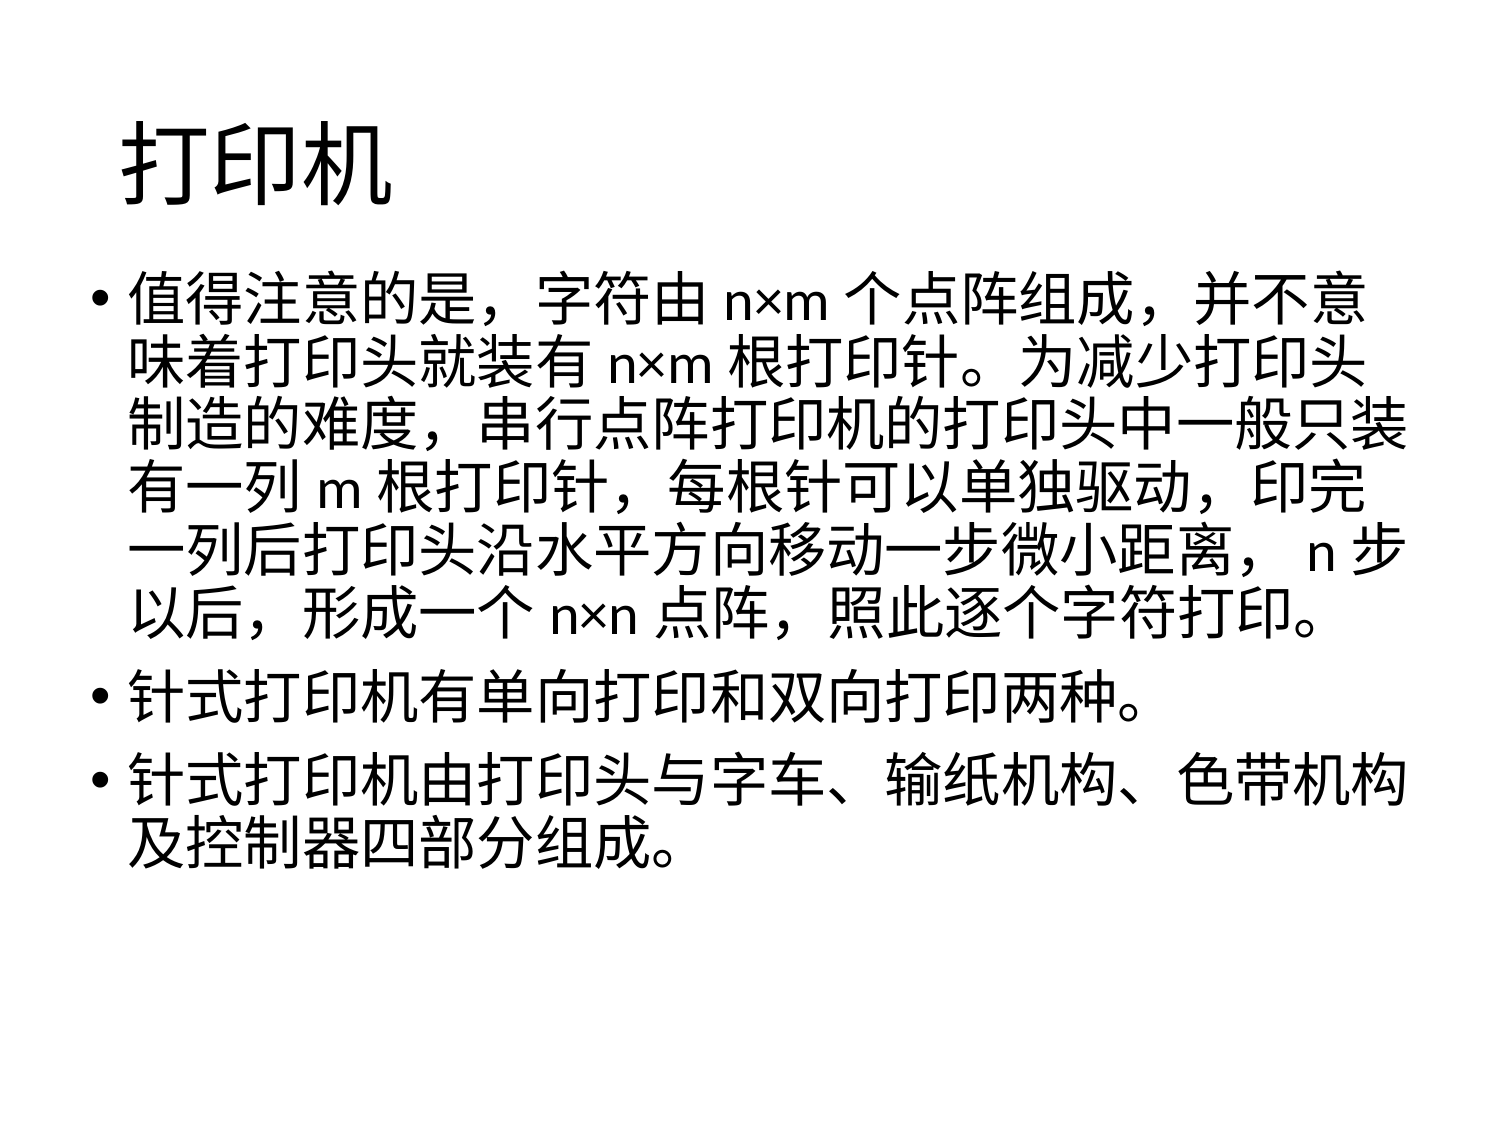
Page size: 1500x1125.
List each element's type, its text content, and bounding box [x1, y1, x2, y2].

title 打印机 [103, 59, 1397, 262]
list 值得注意的是，字符由n×m个点阵组成，并不意味着打印头就装有n×m根打印针。为减少打印头制造的难度，串行点阵打印机的打印头中一般只装有一列m根打印针，每根针可以单独驱动，印完一列后打印头沿水平方向移动一步微小距离，n步以后，形成一个n×n点阵，照此逐个字符打印。 针式打印机有单向打印和双向打印两种。 针式打印机由打印头与字车、输纸机构、色带机构及控制器四部分组成。 [75, 262, 1425, 1005]
